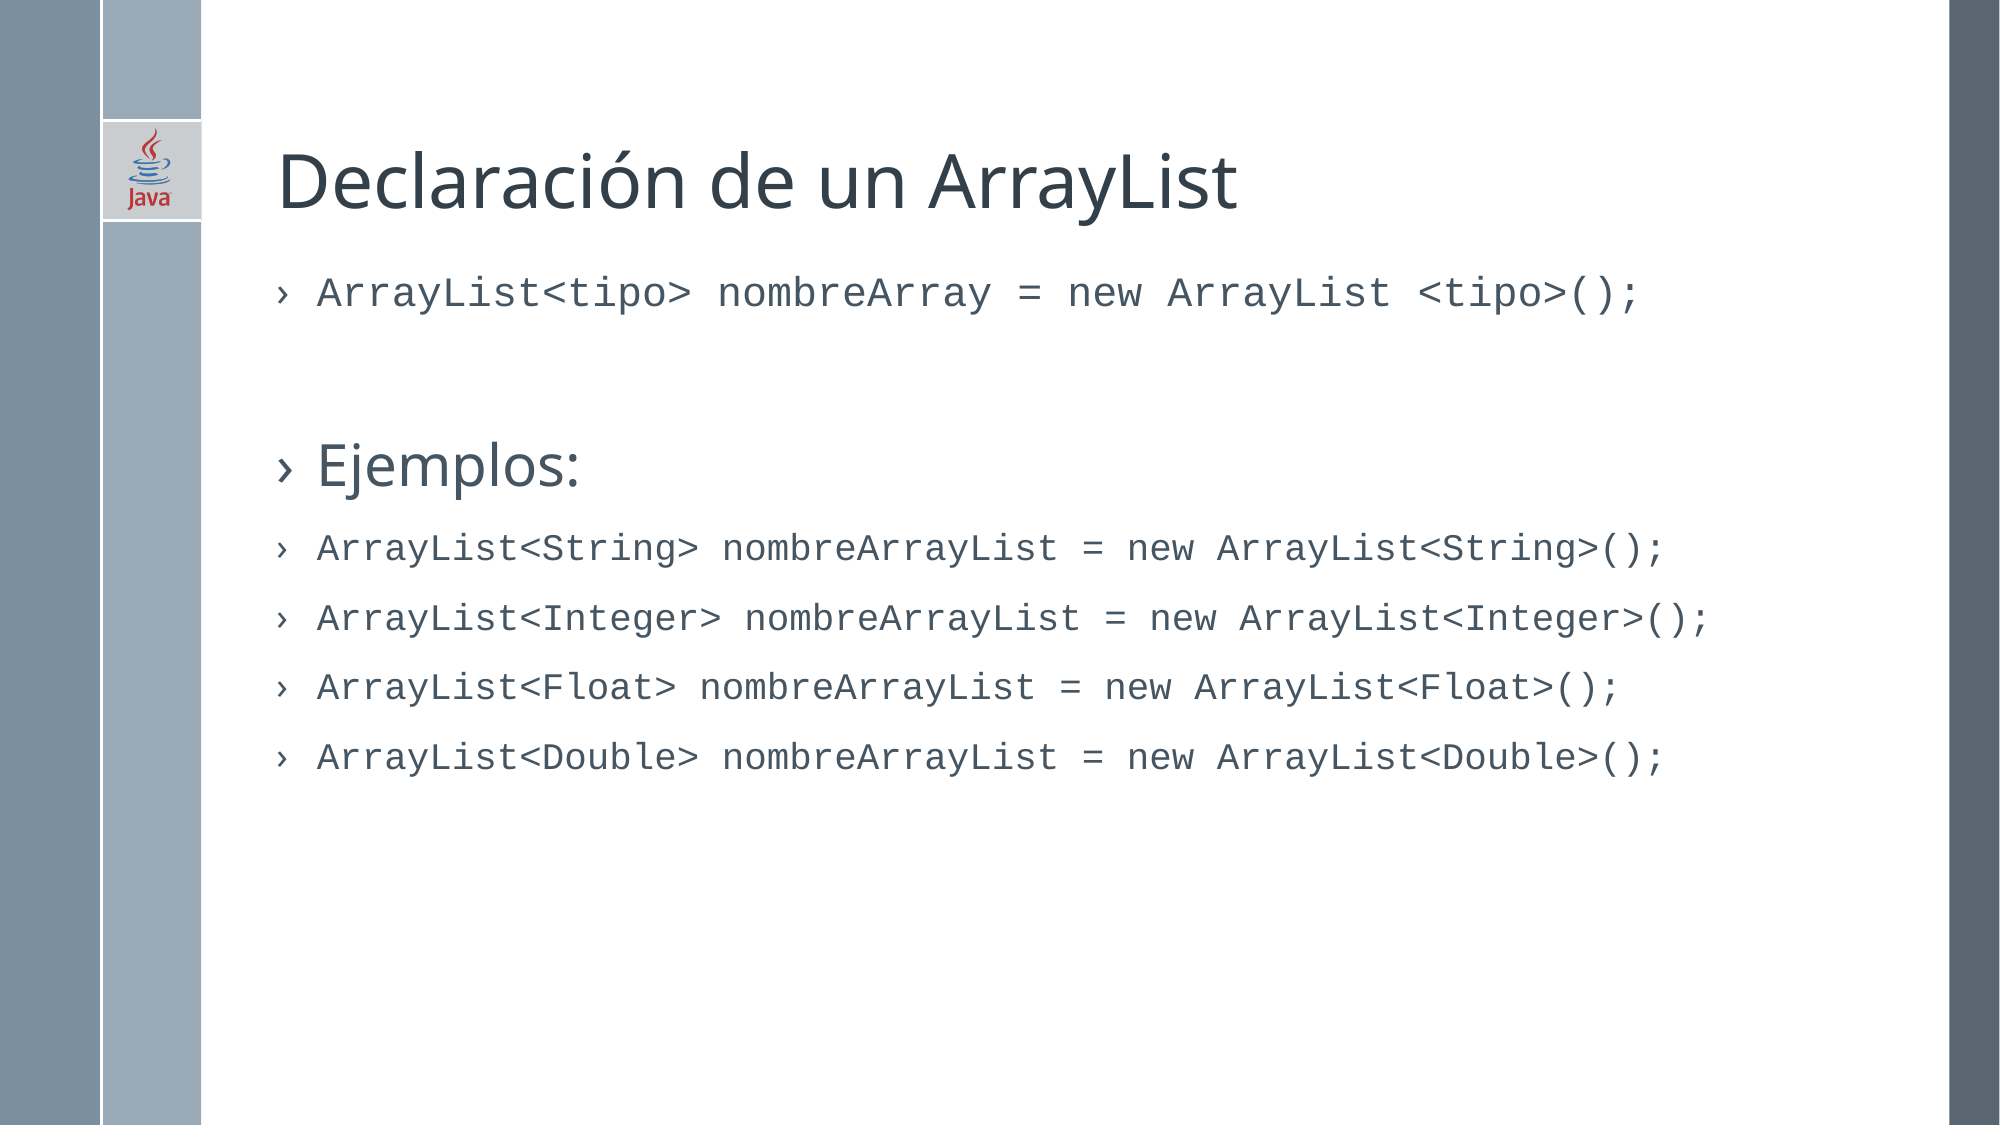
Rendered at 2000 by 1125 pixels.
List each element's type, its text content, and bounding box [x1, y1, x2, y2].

title Declaración de un ArrayList [261, 29, 1867, 233]
picture [109, 127, 193, 211]
list ArrayList<tipo> nombreArray = new ArrayList <tipo>(); Ejemplos: ArrayList<String> nombreArrayList = new ArrayList<String>(); ArrayList<Integer> nombreArrayList = new ArrayList<Integer>(); ArrayList<Float> nombreArrayList = new ArrayList<Float>(); ArrayList<Double> nombreArrayList = new ArrayList<Double>(); [261, 262, 1867, 1013]
